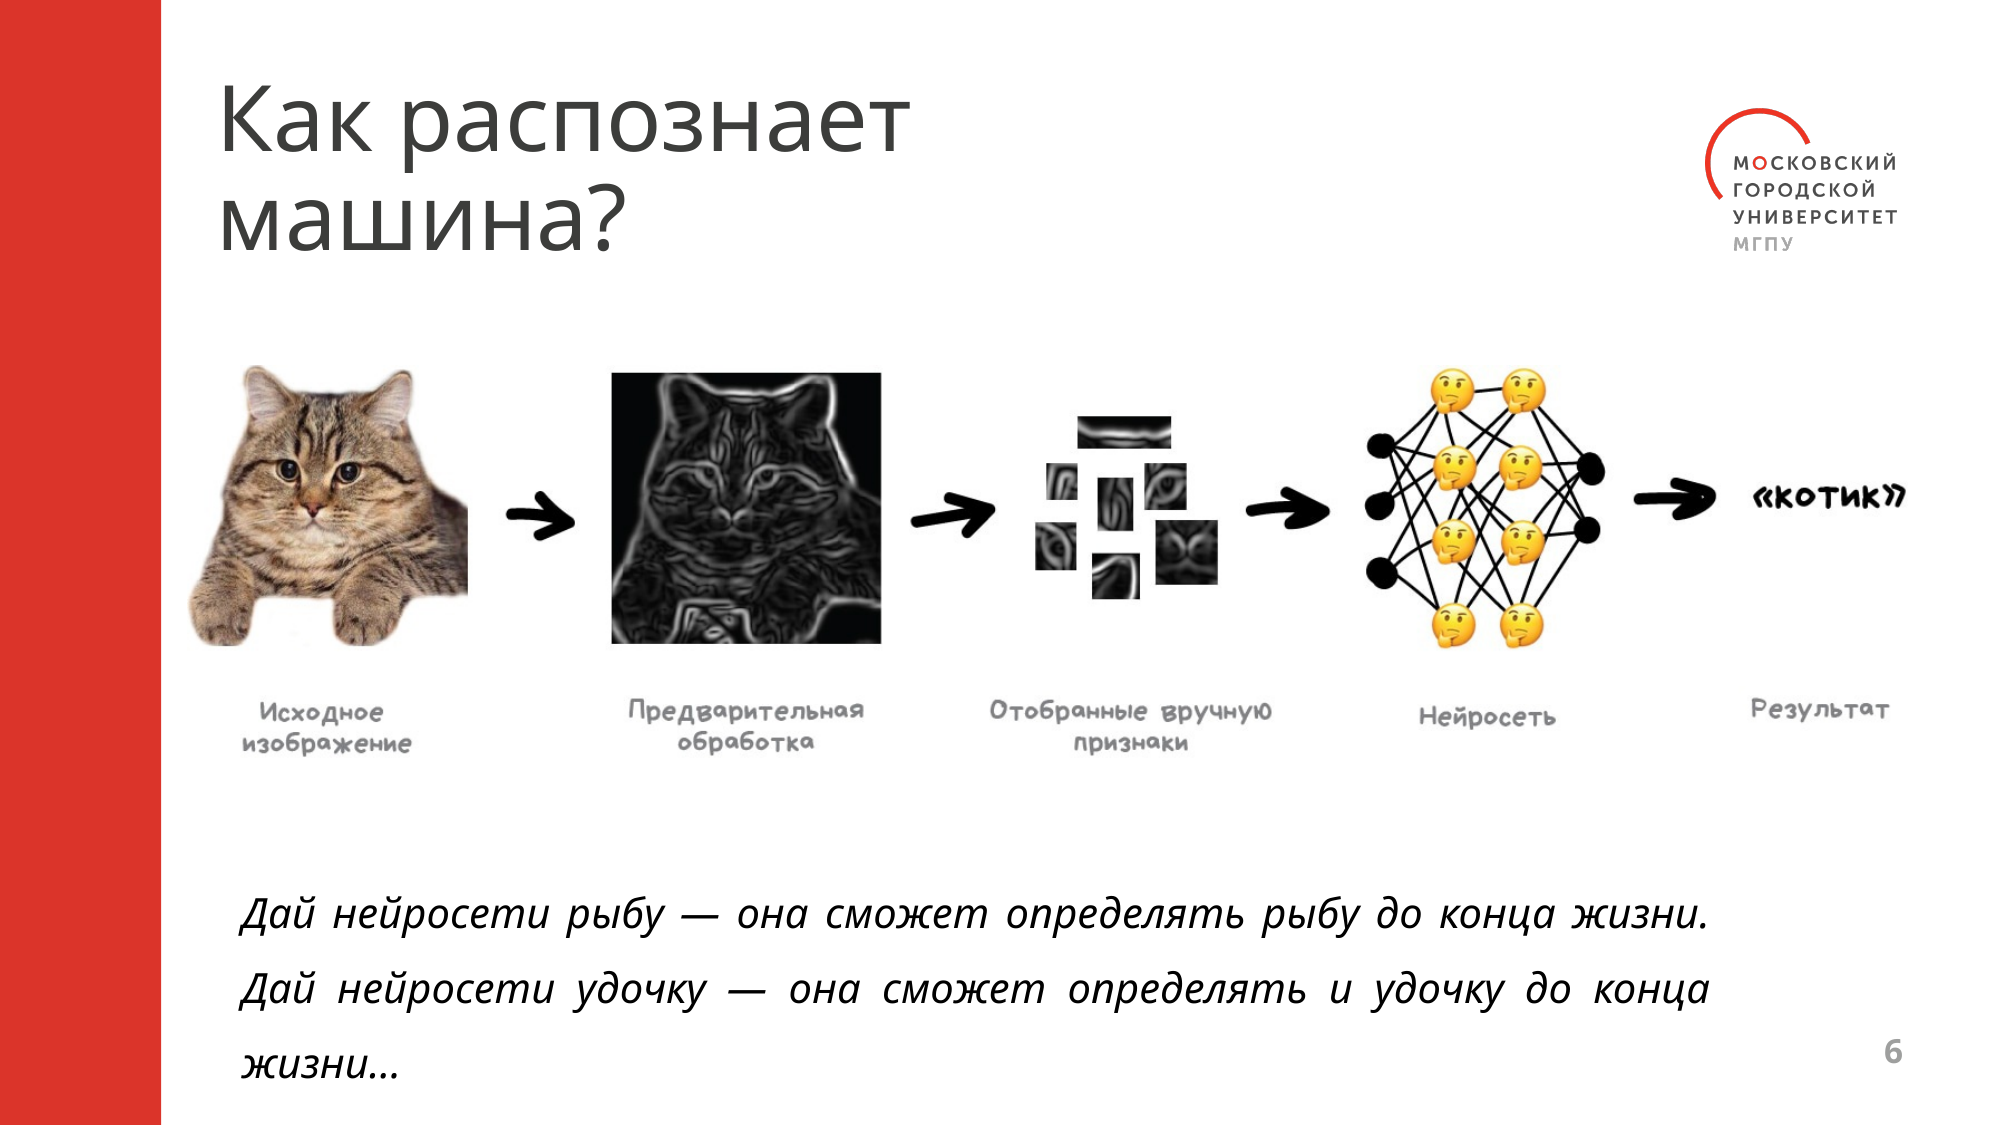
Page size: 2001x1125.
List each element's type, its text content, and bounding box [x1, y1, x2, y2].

picture [1705, 107, 1898, 251]
text_box Дай нейросети рыбу — она сможет определять рыбу до конца жизни. Дай нейросети удочку — она сможет определять и удочку до конца жизни... [227, 854, 1726, 1095]
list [187, 365, 1908, 760]
title Как распознает машина? [201, 112, 1269, 231]
slide_number 6 [1846, 1013, 1941, 1093]
